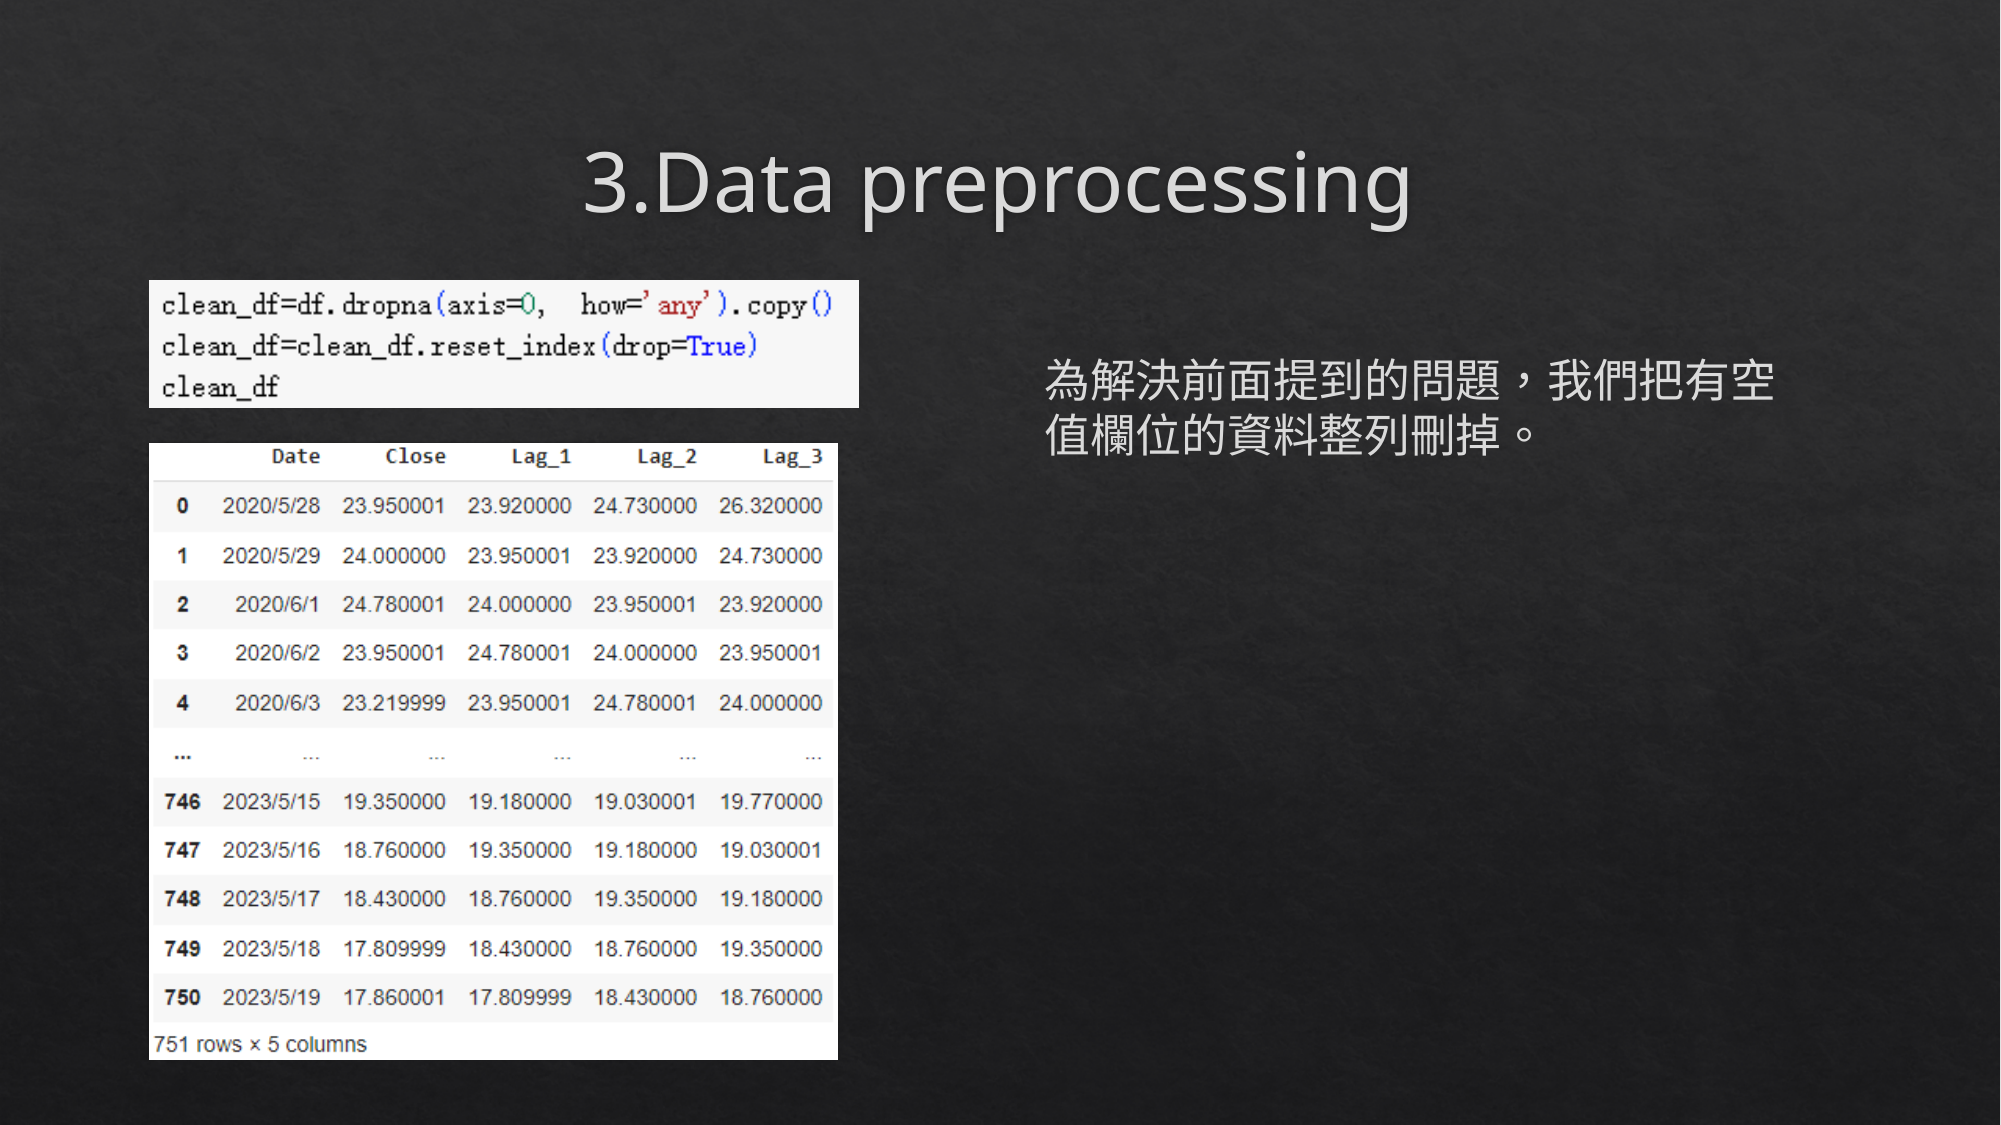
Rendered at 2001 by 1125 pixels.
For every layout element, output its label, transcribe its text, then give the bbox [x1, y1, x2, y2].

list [149, 443, 838, 1060]
title 3.Data preprocessing [149, 99, 1849, 260]
text_box 為解決前面提到的問題，我們把有空值欄位的資料整列刪掉。 [1029, 344, 1806, 469]
picture [149, 280, 859, 408]
